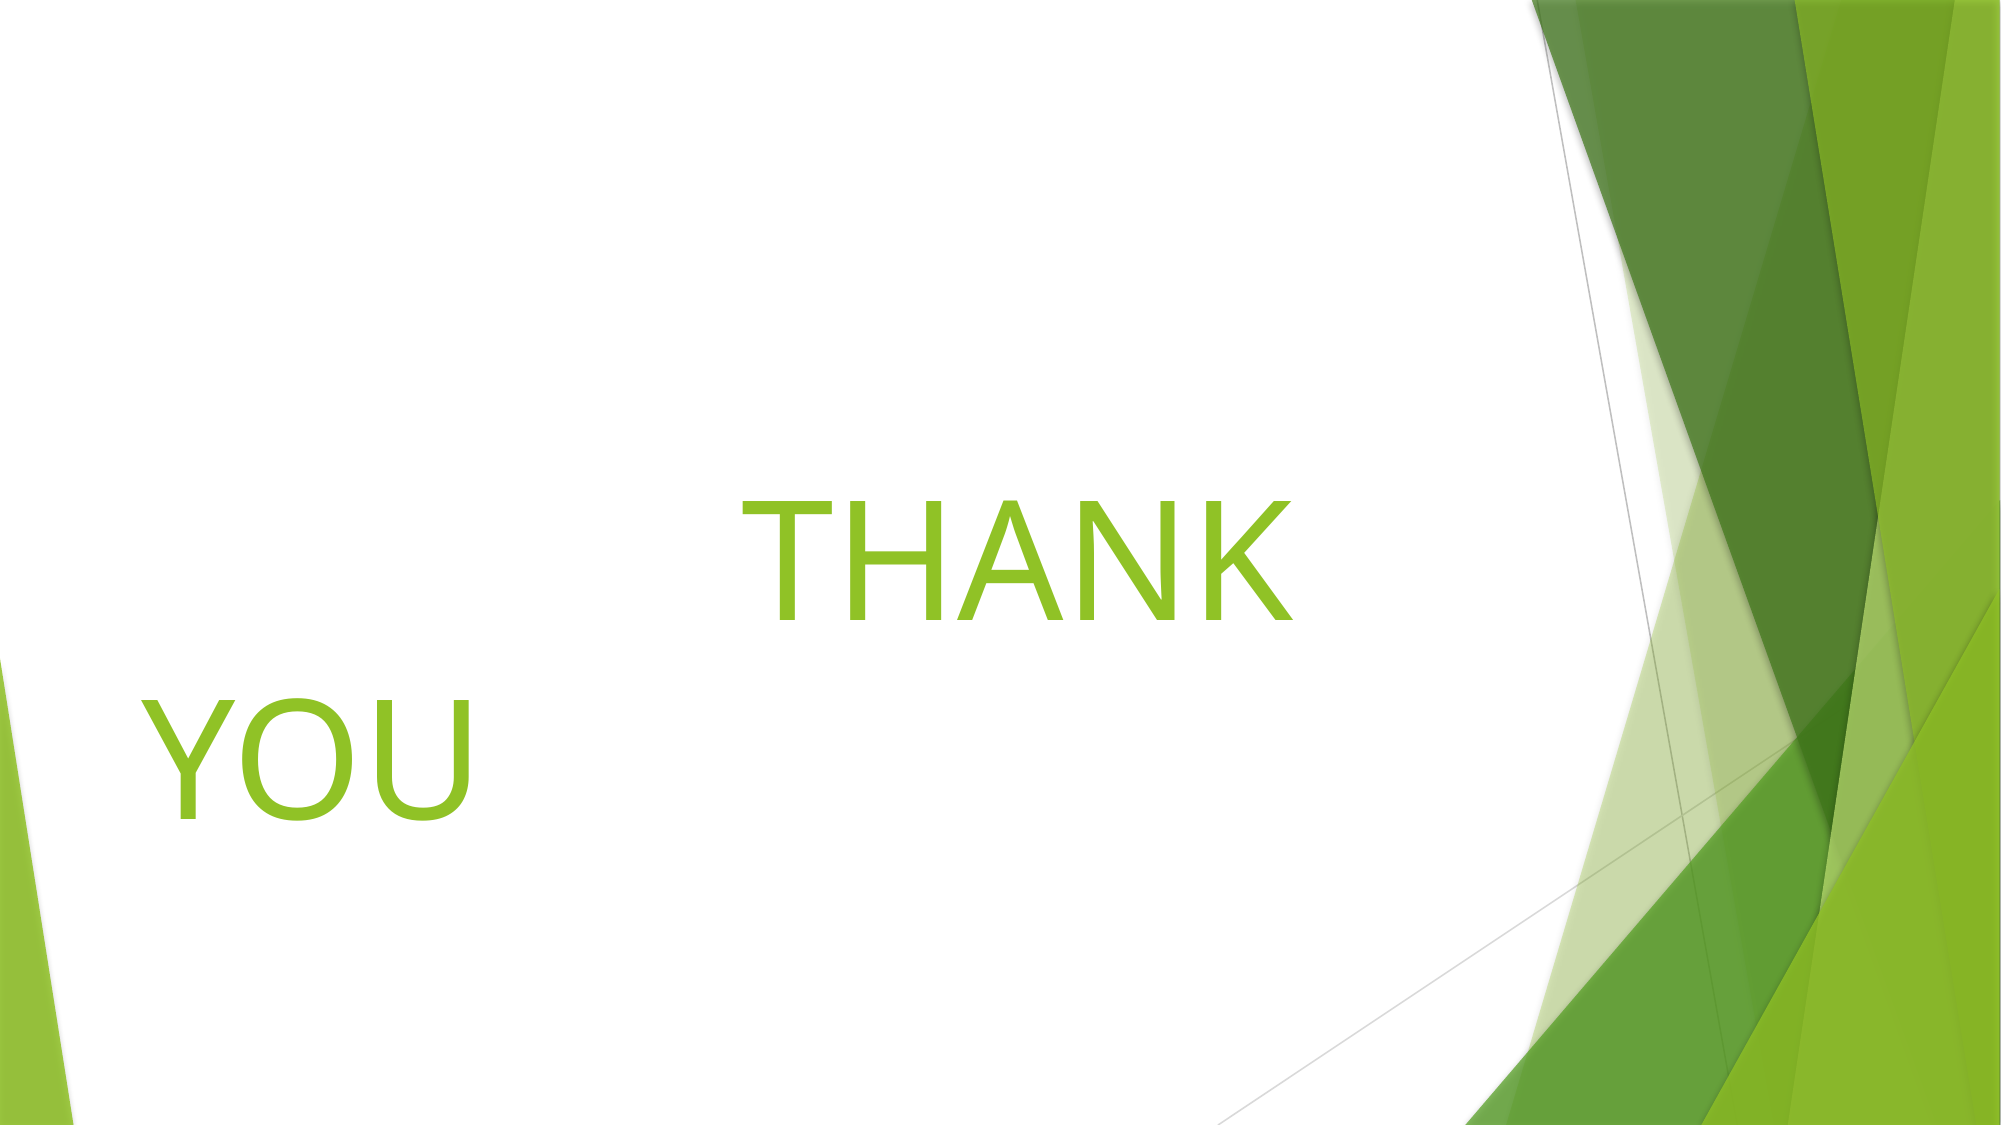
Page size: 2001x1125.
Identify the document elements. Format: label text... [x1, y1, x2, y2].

title THANK YOU [126, 445, 1522, 837]
